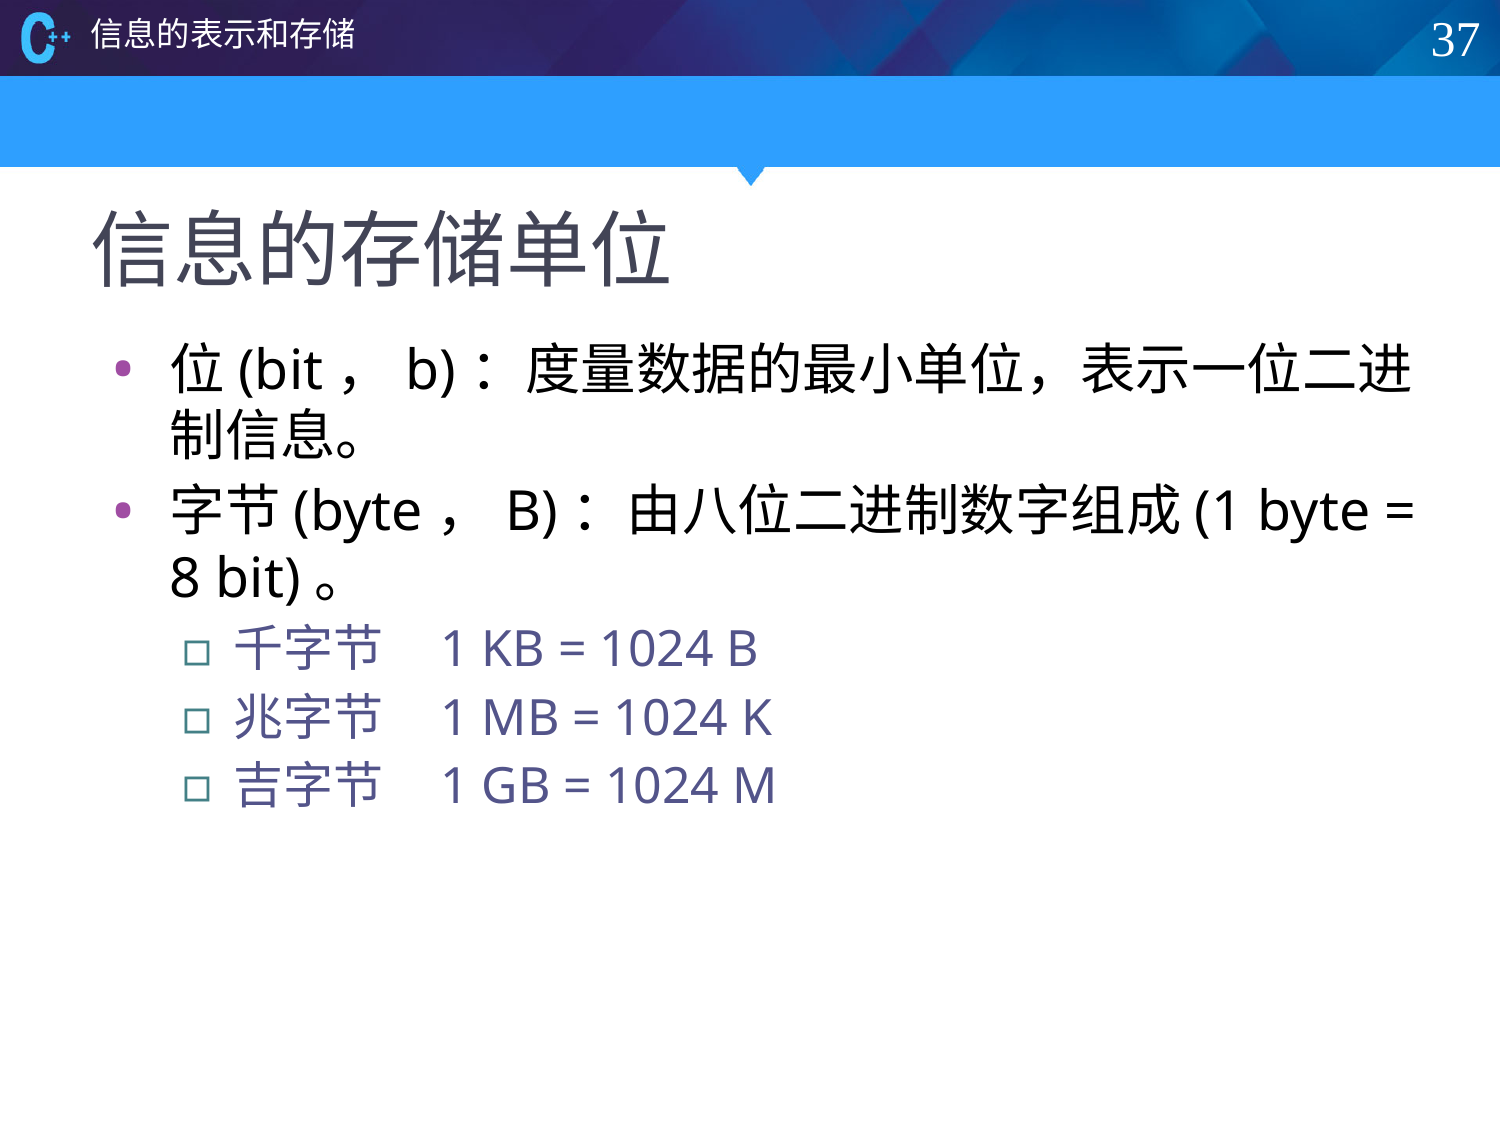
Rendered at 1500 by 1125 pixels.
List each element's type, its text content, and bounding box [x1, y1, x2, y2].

picture [0, 0, 1500, 1125]
text_box 信息的表示和存储 [70, 0, 1500, 69]
list 位(bit，b)：度量数据的最小单位，表示一位二进制信息。 字节(byte，B)：由八位二进制数字组成(1 byte = 8 bit)。 千字节 1 KB = 1024 B 兆字节 1 MB = 1024 K 吉字节 1 GB = 1024 M [75, 326, 1471, 1079]
title 信息的存储单位 [75, 168, 1425, 326]
